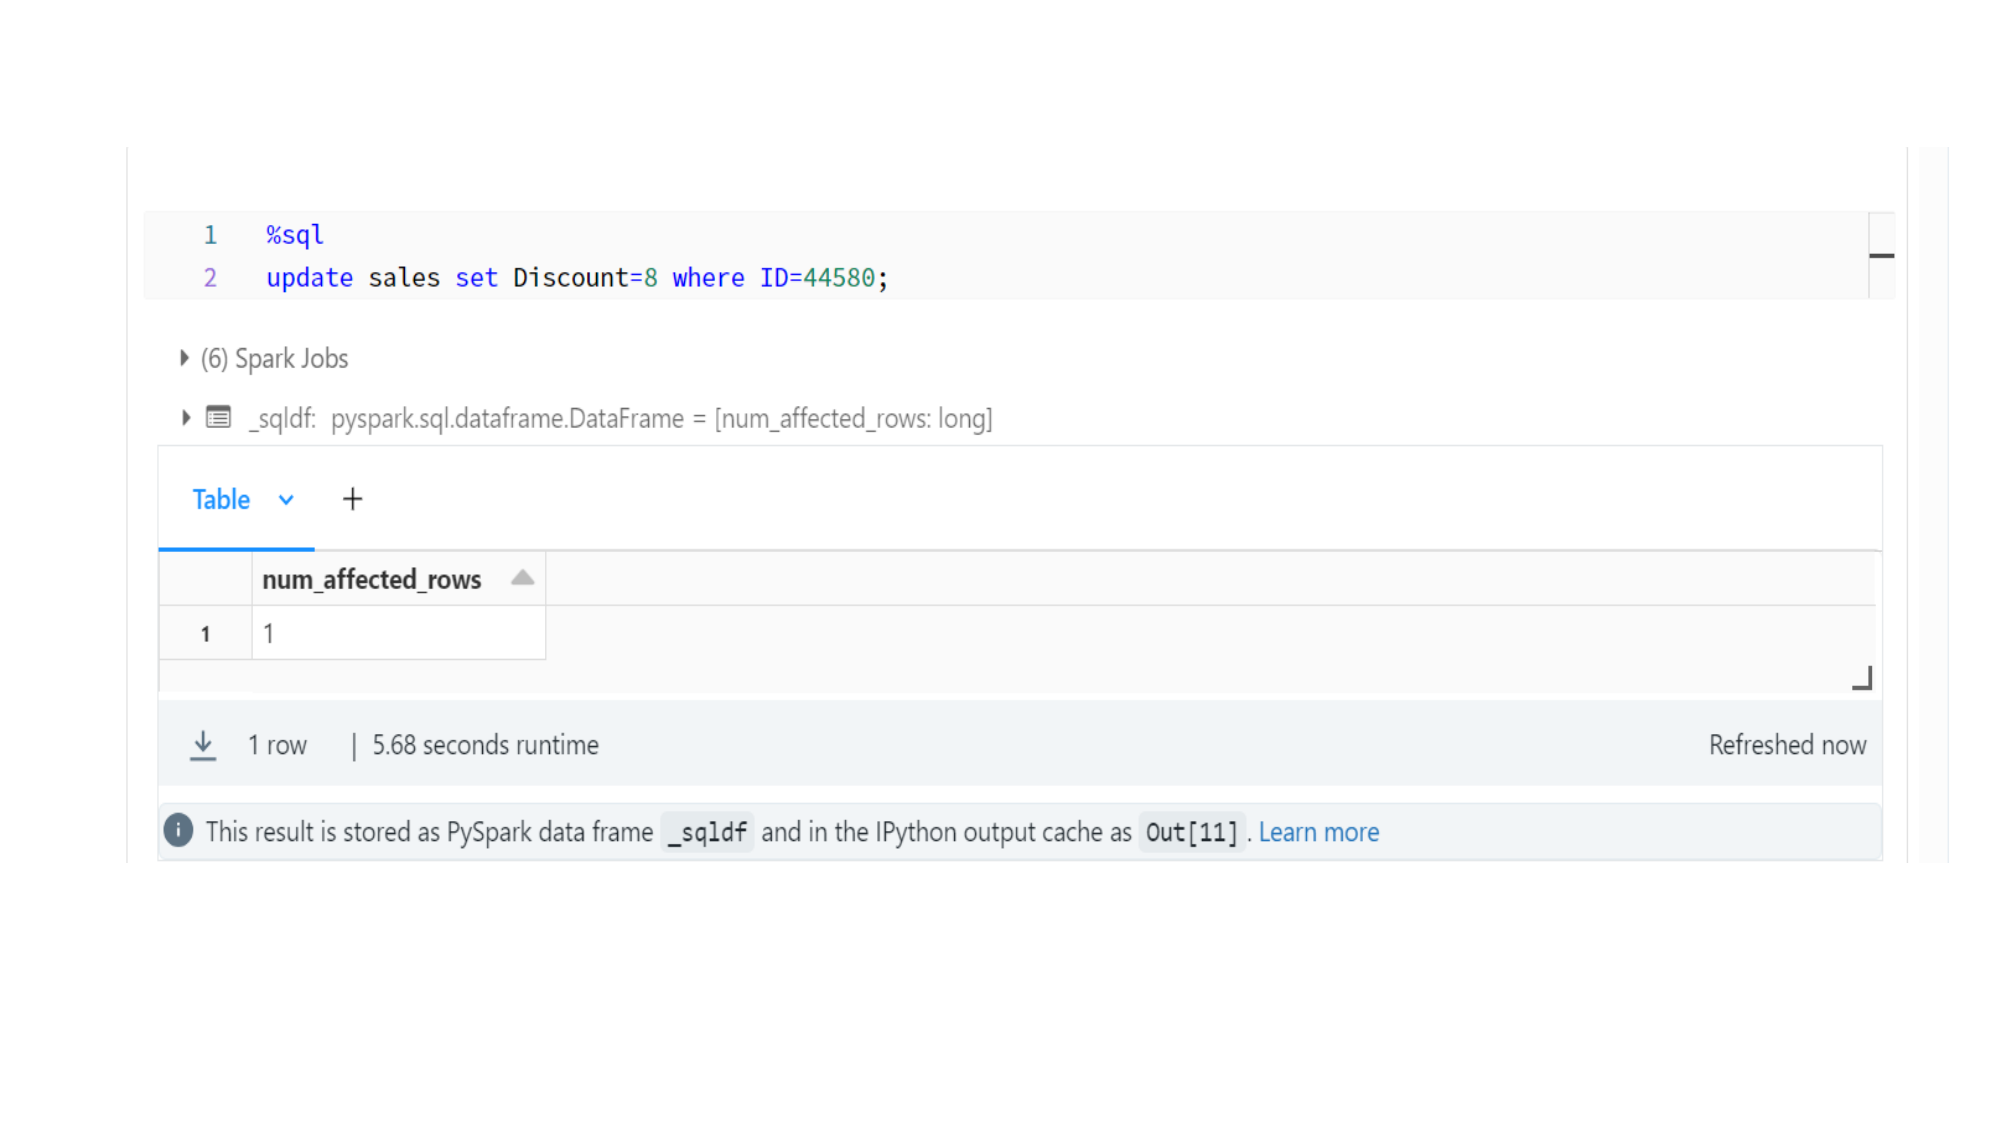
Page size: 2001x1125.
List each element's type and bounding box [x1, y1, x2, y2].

picture [124, 147, 1954, 863]
